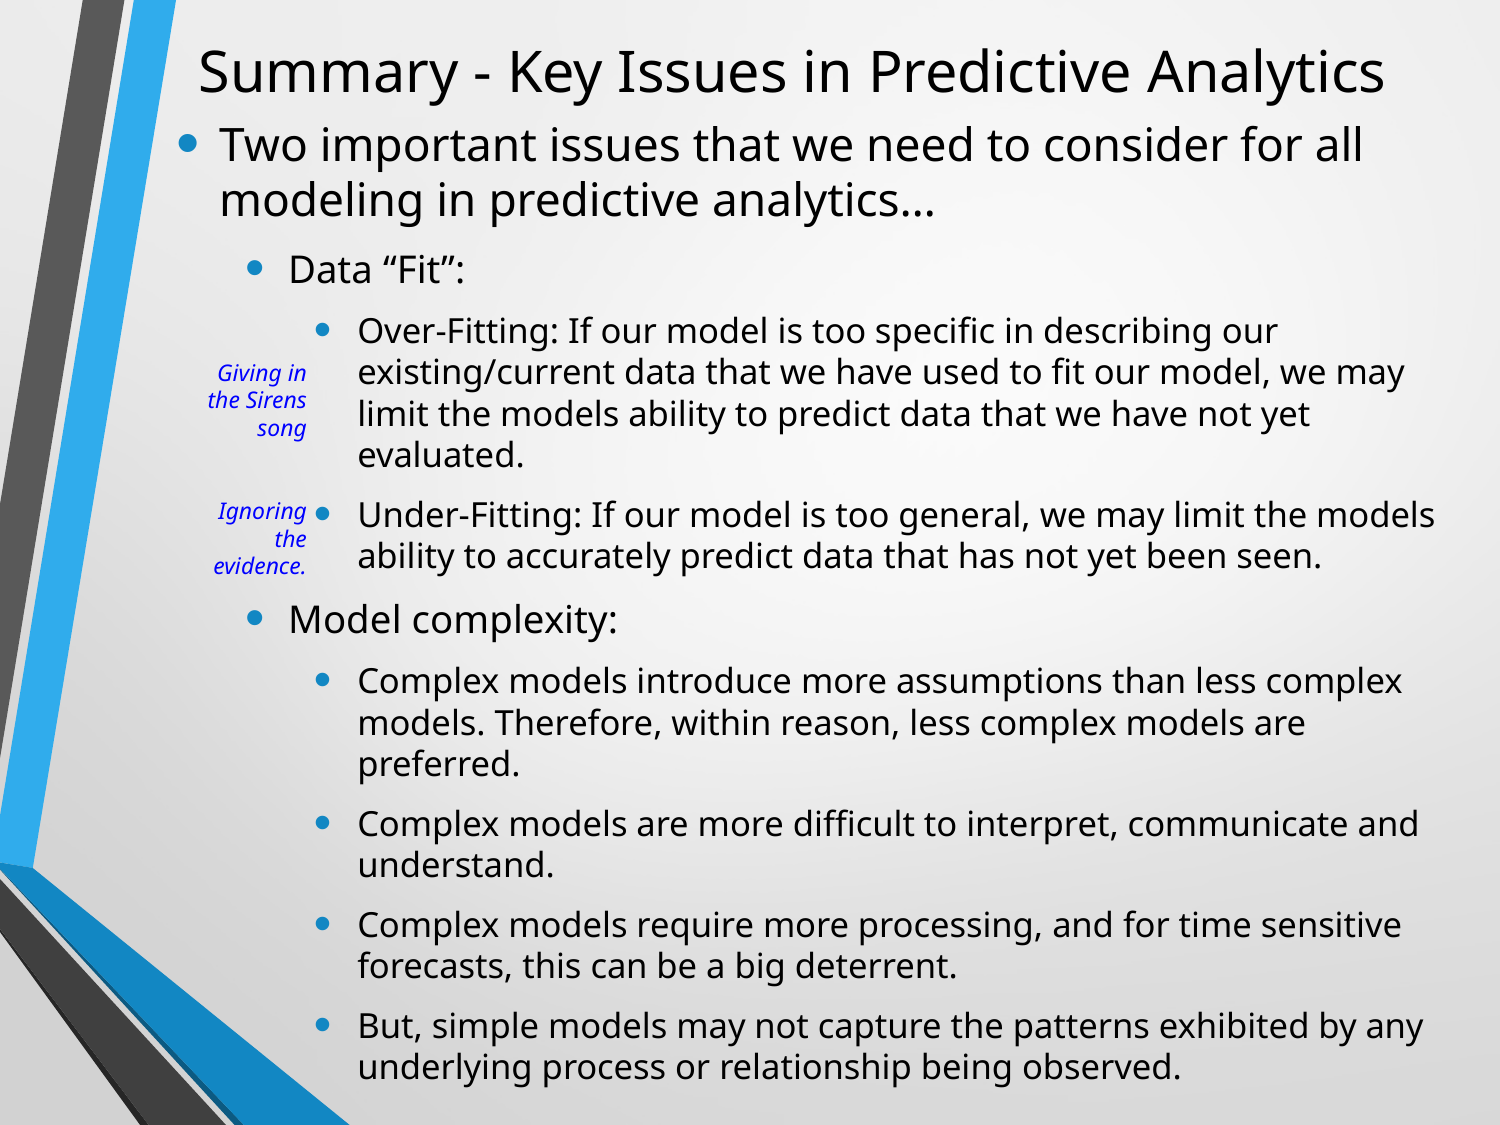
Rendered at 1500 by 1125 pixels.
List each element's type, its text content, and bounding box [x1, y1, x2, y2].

text_box Giving in the Sirens song [176, 350, 322, 448]
list Two important issues that we need to consider for all modeling in predictive analytics… Data “Fit”: Over-Fitting: If our model is too specific in describing our existing/current data that we have used to fit our model, we may limit the models ability to predict data that we have not yet evaluated. Under-Fitting: If our model is too general, we may limit the models ability to accurately predict data that has not yet been seen. Model complexity: Complex models introduce more assumptions than less complex models. Therefore, within reason, less complex models are preferred. Complex models are more difficult to interpret, communicate and understand. Complex models require more processing, and for time sensitive forecasts, this can be a big deterrent. But, simple models may not capture the patterns exhibited by any underlying process or relationship being observed. [161, 104, 1481, 1097]
title Summary - Key Issues in Predictive Analytics [161, 0, 1425, 104]
text_box Ignoring the evidence. [176, 489, 322, 587]
